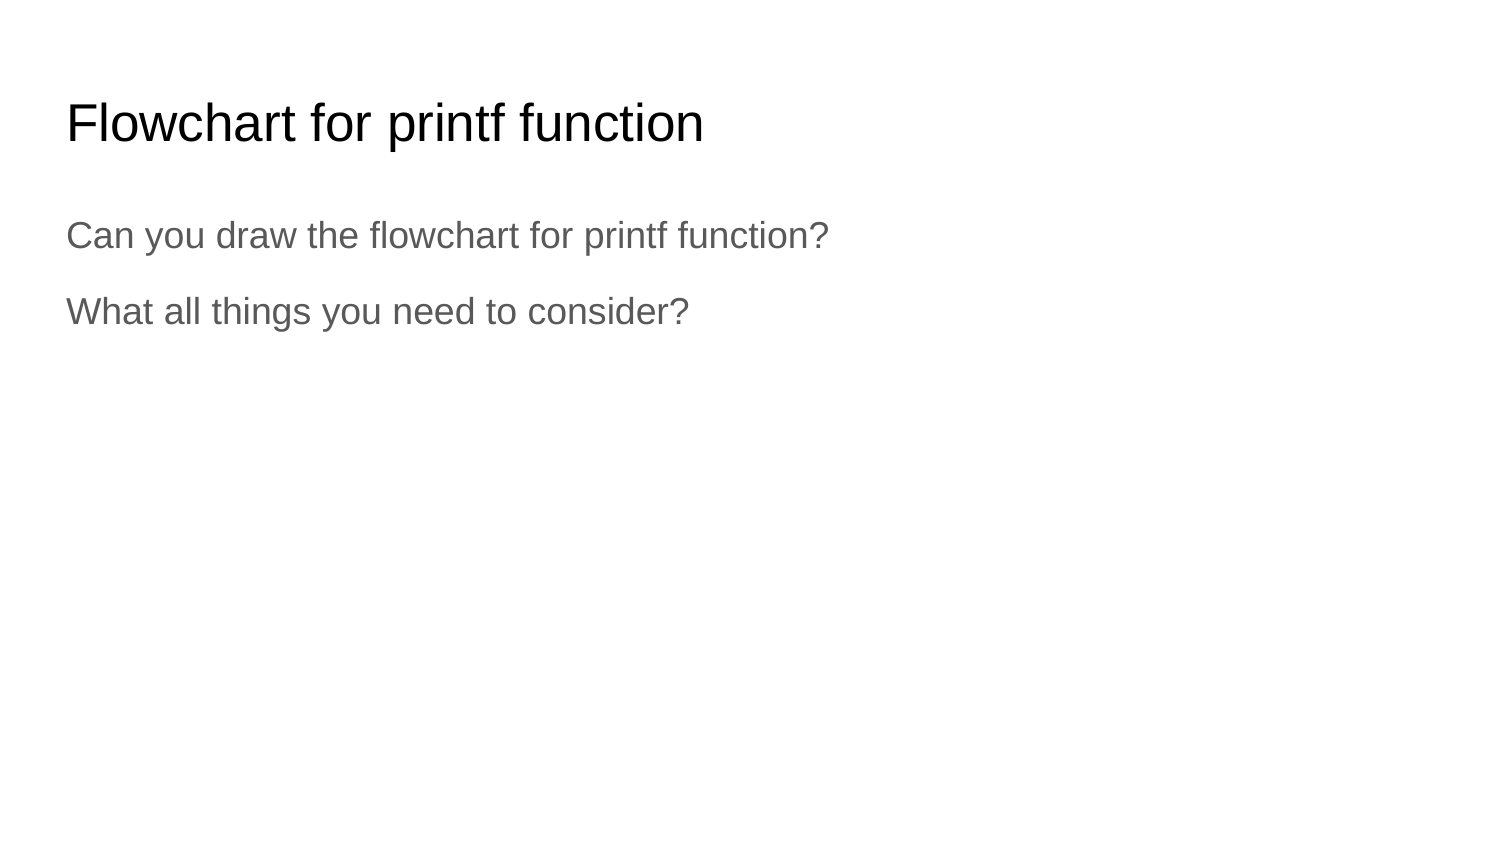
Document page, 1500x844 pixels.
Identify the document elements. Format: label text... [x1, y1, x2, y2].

title Flowchart for printf function [51, 72, 1449, 167]
list Can you draw the flowchart for printf function? What all things you need to consider? [51, 189, 1449, 750]
